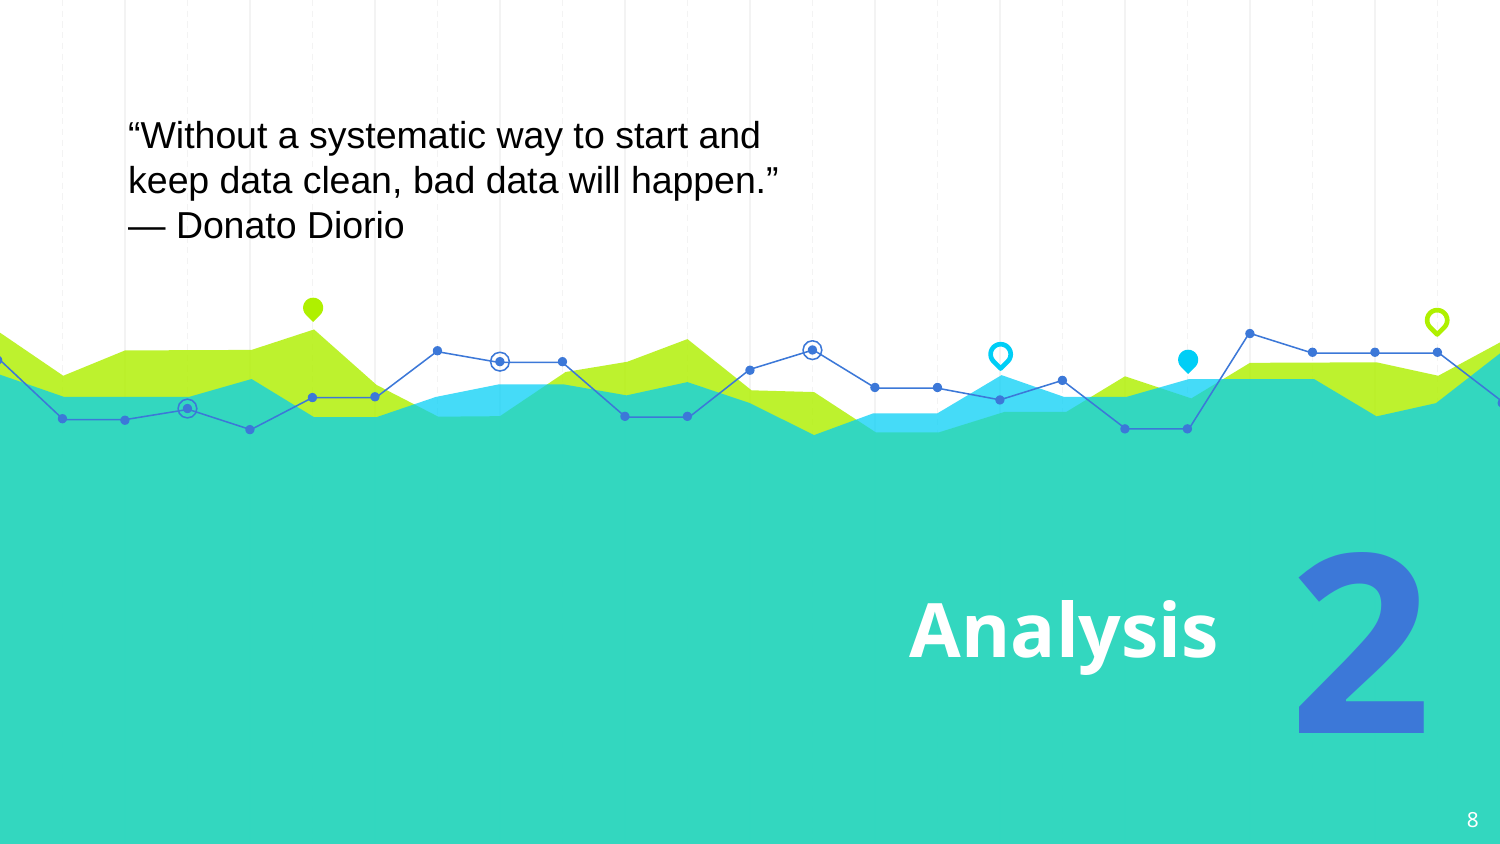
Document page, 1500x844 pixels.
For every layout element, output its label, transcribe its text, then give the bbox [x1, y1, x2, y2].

text_box “Without a systematic way to start and keep data clean, bad data will happen.” — Donato Diorio [113, 103, 813, 254]
slide_number 8 [1403, 791, 1494, 844]
text_box 2 [1216, 600, 1500, 799]
title Analysis [378, 497, 1235, 688]
